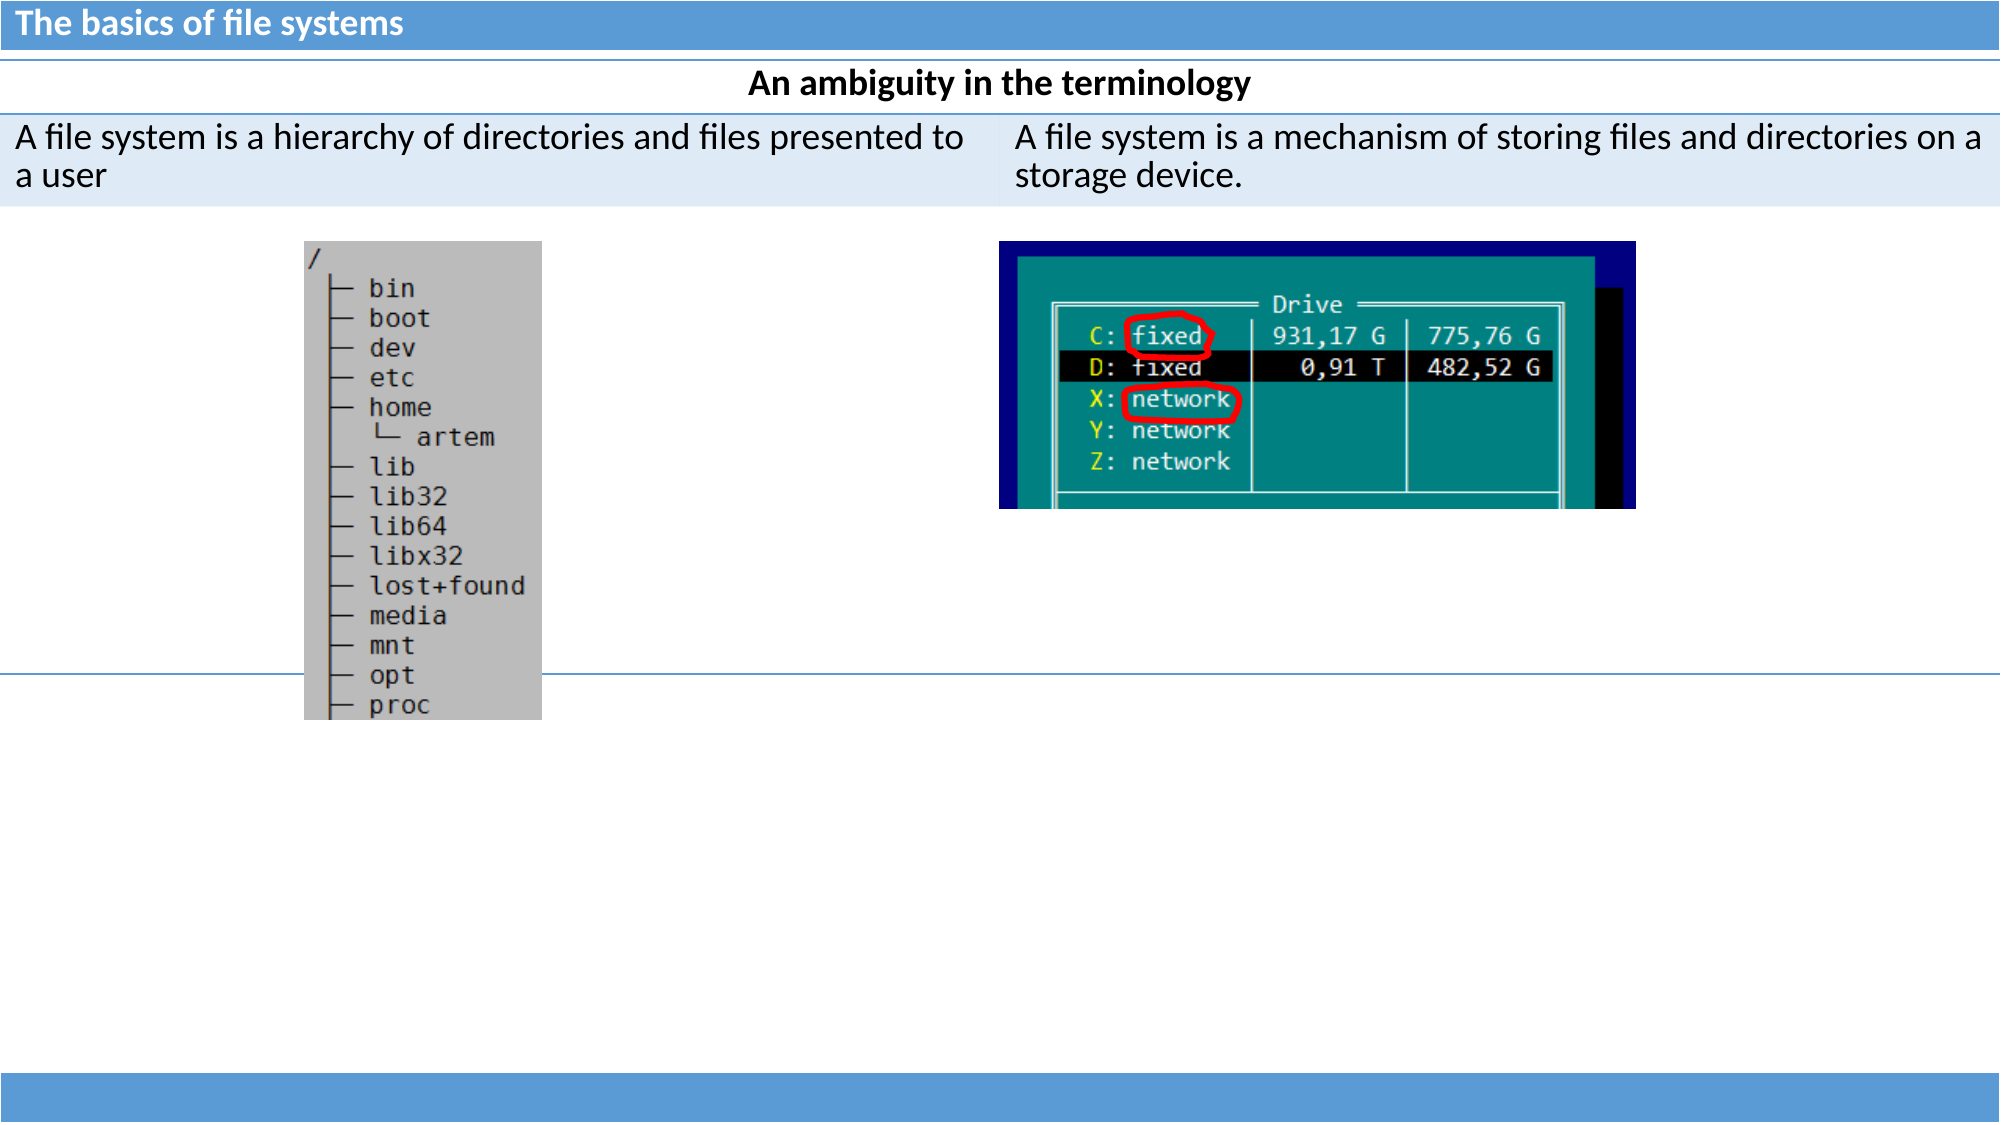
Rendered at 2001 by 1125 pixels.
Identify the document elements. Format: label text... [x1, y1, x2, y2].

table_cell A file system is a hierarchy of directories and files presented to a user [0, 115, 1000, 206]
table_header [1, 1073, 1999, 1122]
table_header An ambiguity in the terminology [0, 61, 2000, 113]
table_header The basics of file systems [1, 1, 1999, 50]
picture [304, 241, 542, 720]
table_cell [0, 206, 1000, 673]
picture [999, 241, 1636, 509]
table_cell A file system is a mechanism of storing files and directories on a storage device. [1000, 115, 2000, 206]
table_cell [1000, 206, 2000, 673]
